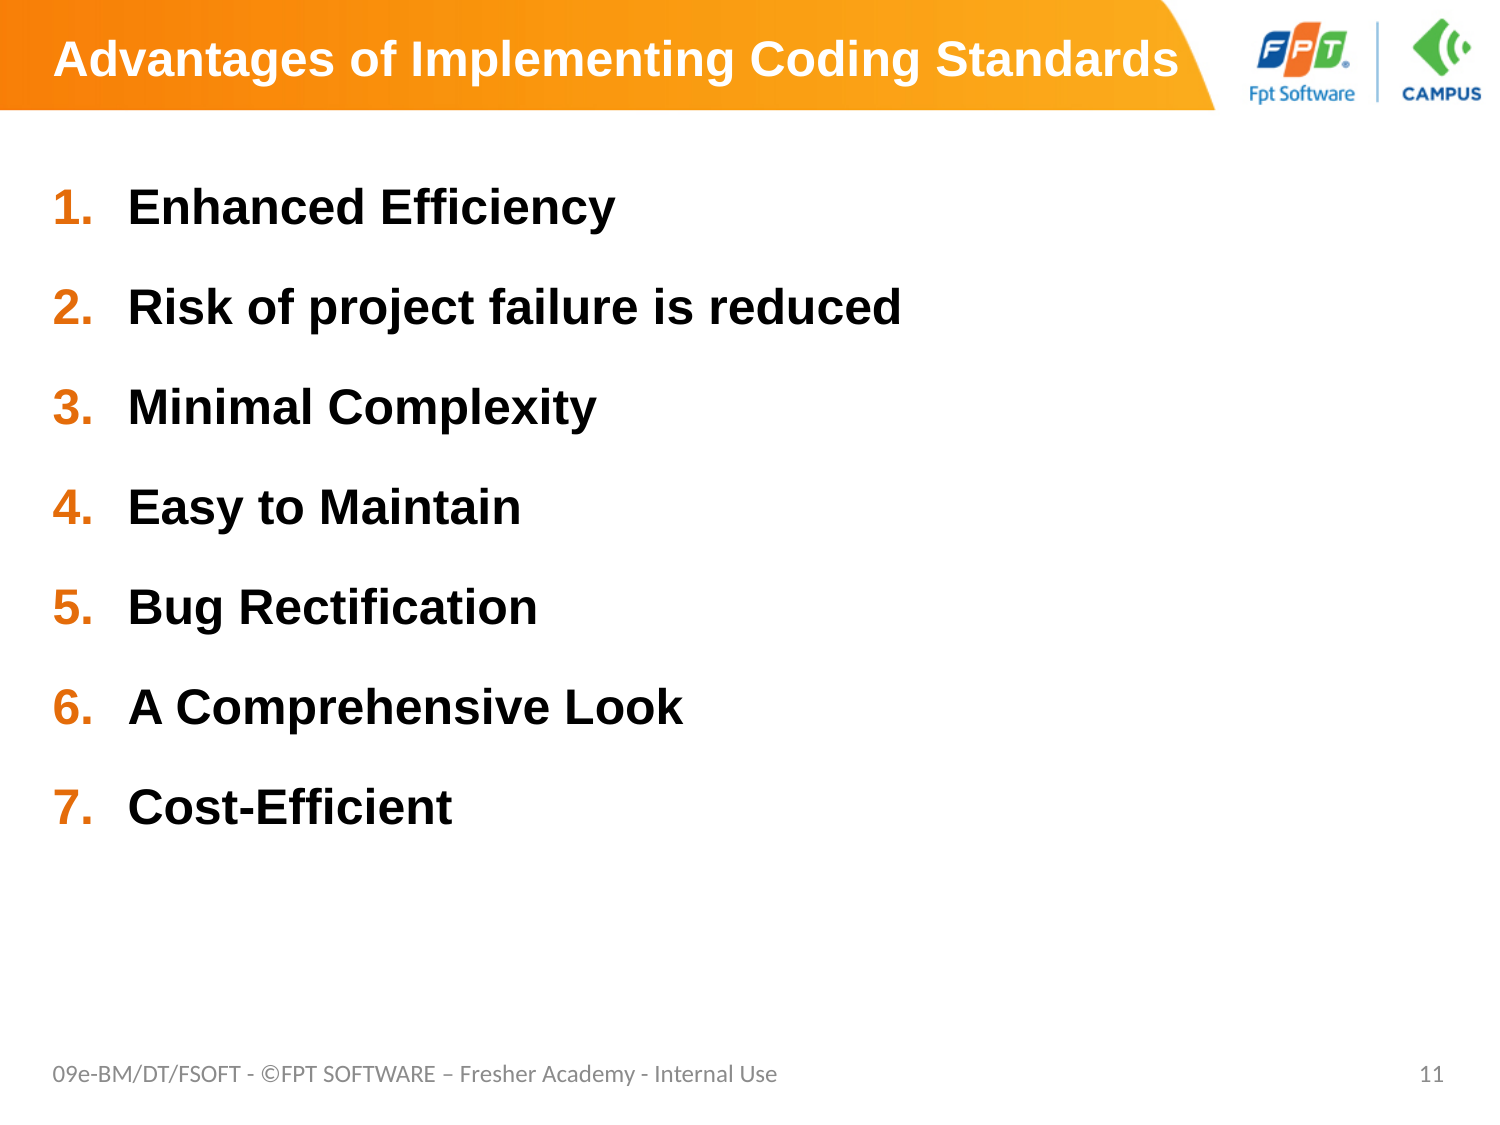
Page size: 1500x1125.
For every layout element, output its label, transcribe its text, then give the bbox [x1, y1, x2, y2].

footer 09e-BM/DT/FSOFT - ©FPT SOFTWARE – Fresher Academy - Internal Use [37, 1042, 877, 1103]
list Enhanced Efficiency Risk of project failure is reduced Minimal Complexity Easy to Maintain Bug Rectification A Comprehensive Look Cost-Efficient [37, 136, 1460, 1005]
picture [0, 0, 1500, 1125]
slide_number 11 [1062, 1042, 1460, 1103]
title Advantages of Implementing Coding Standards [37, 0, 1203, 113]
